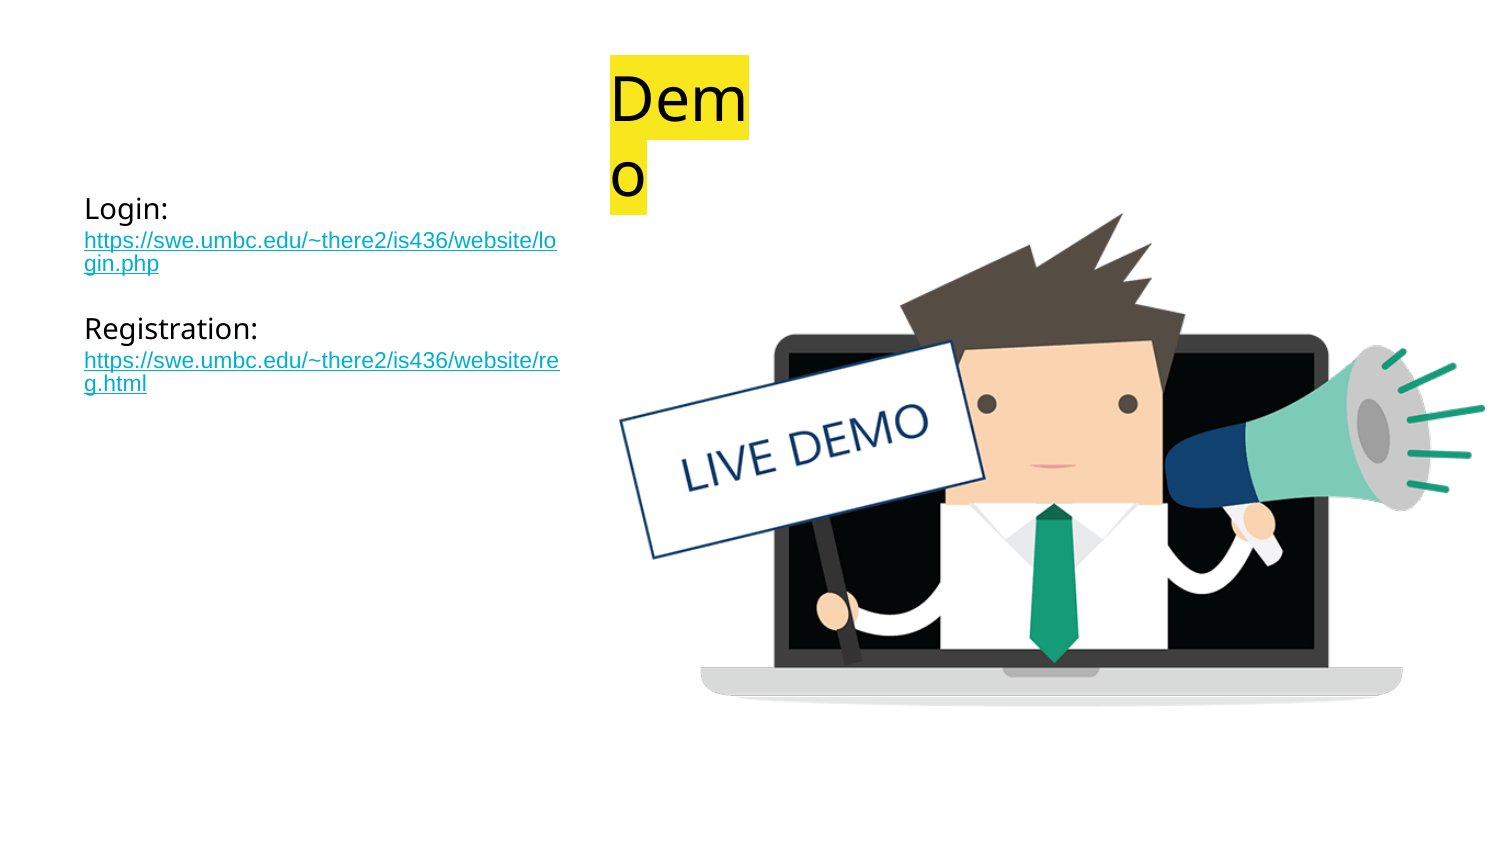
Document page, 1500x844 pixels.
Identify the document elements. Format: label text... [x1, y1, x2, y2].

title Demo [594, 43, 767, 150]
picture [619, 213, 1485, 707]
text_box Login: https://swe.umbc.edu/~there2/is436/website/login.php Registration: https://swe.umbc.edu/~there2/is436/website/reg.html [69, 175, 583, 742]
